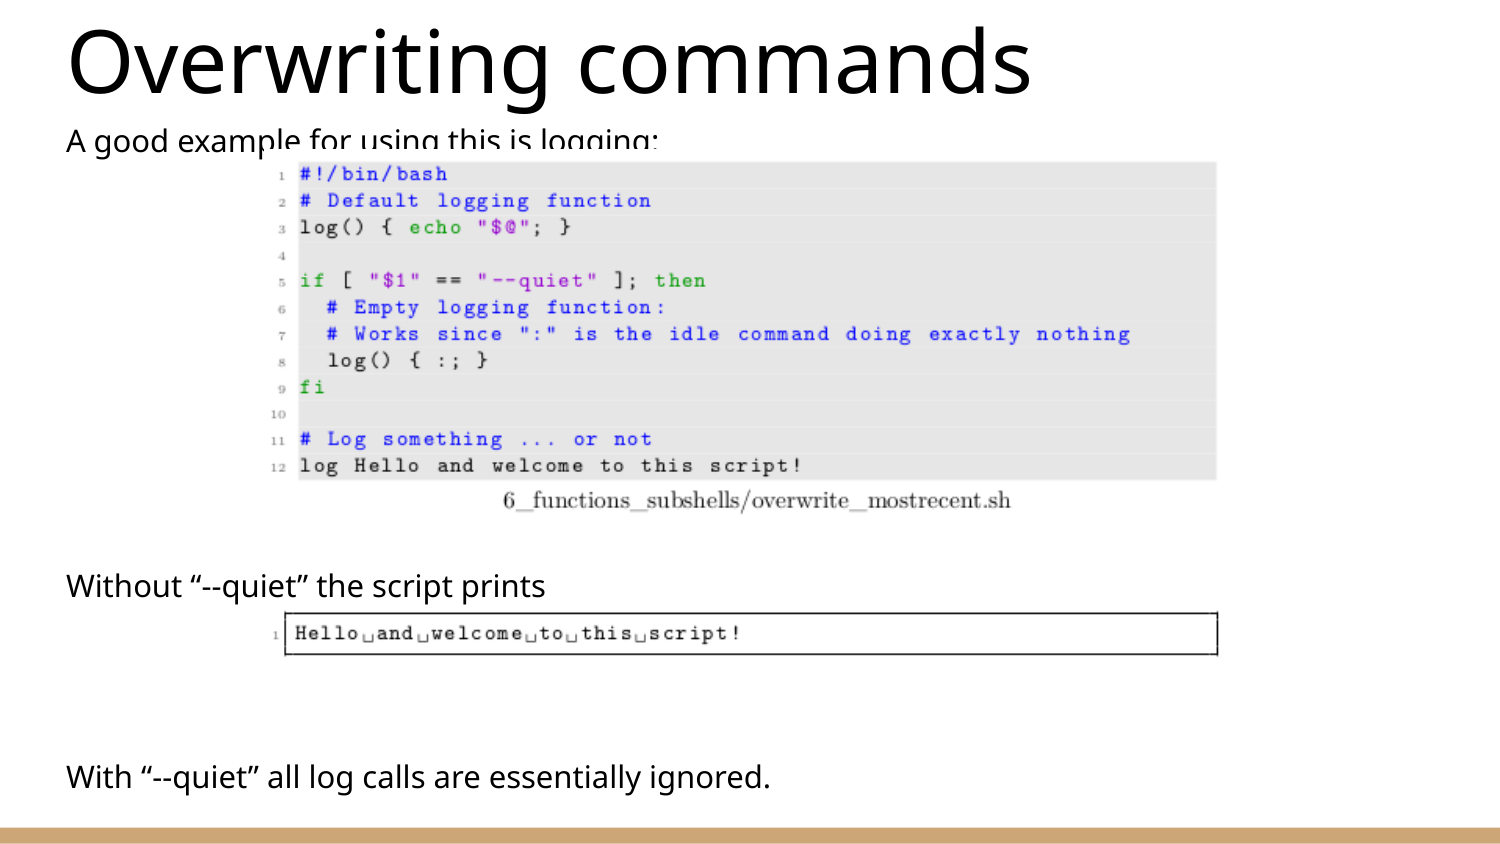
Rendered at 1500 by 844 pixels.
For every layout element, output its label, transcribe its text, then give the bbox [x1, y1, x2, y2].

list A good example for using this is logging: Without “--quiet” the script prints With “--quiet” all log calls are essentially ignored. [51, 100, 1449, 815]
picture [264, 149, 1236, 519]
title Overwriting commands [51, 0, 1449, 100]
picture [269, 605, 1231, 672]
